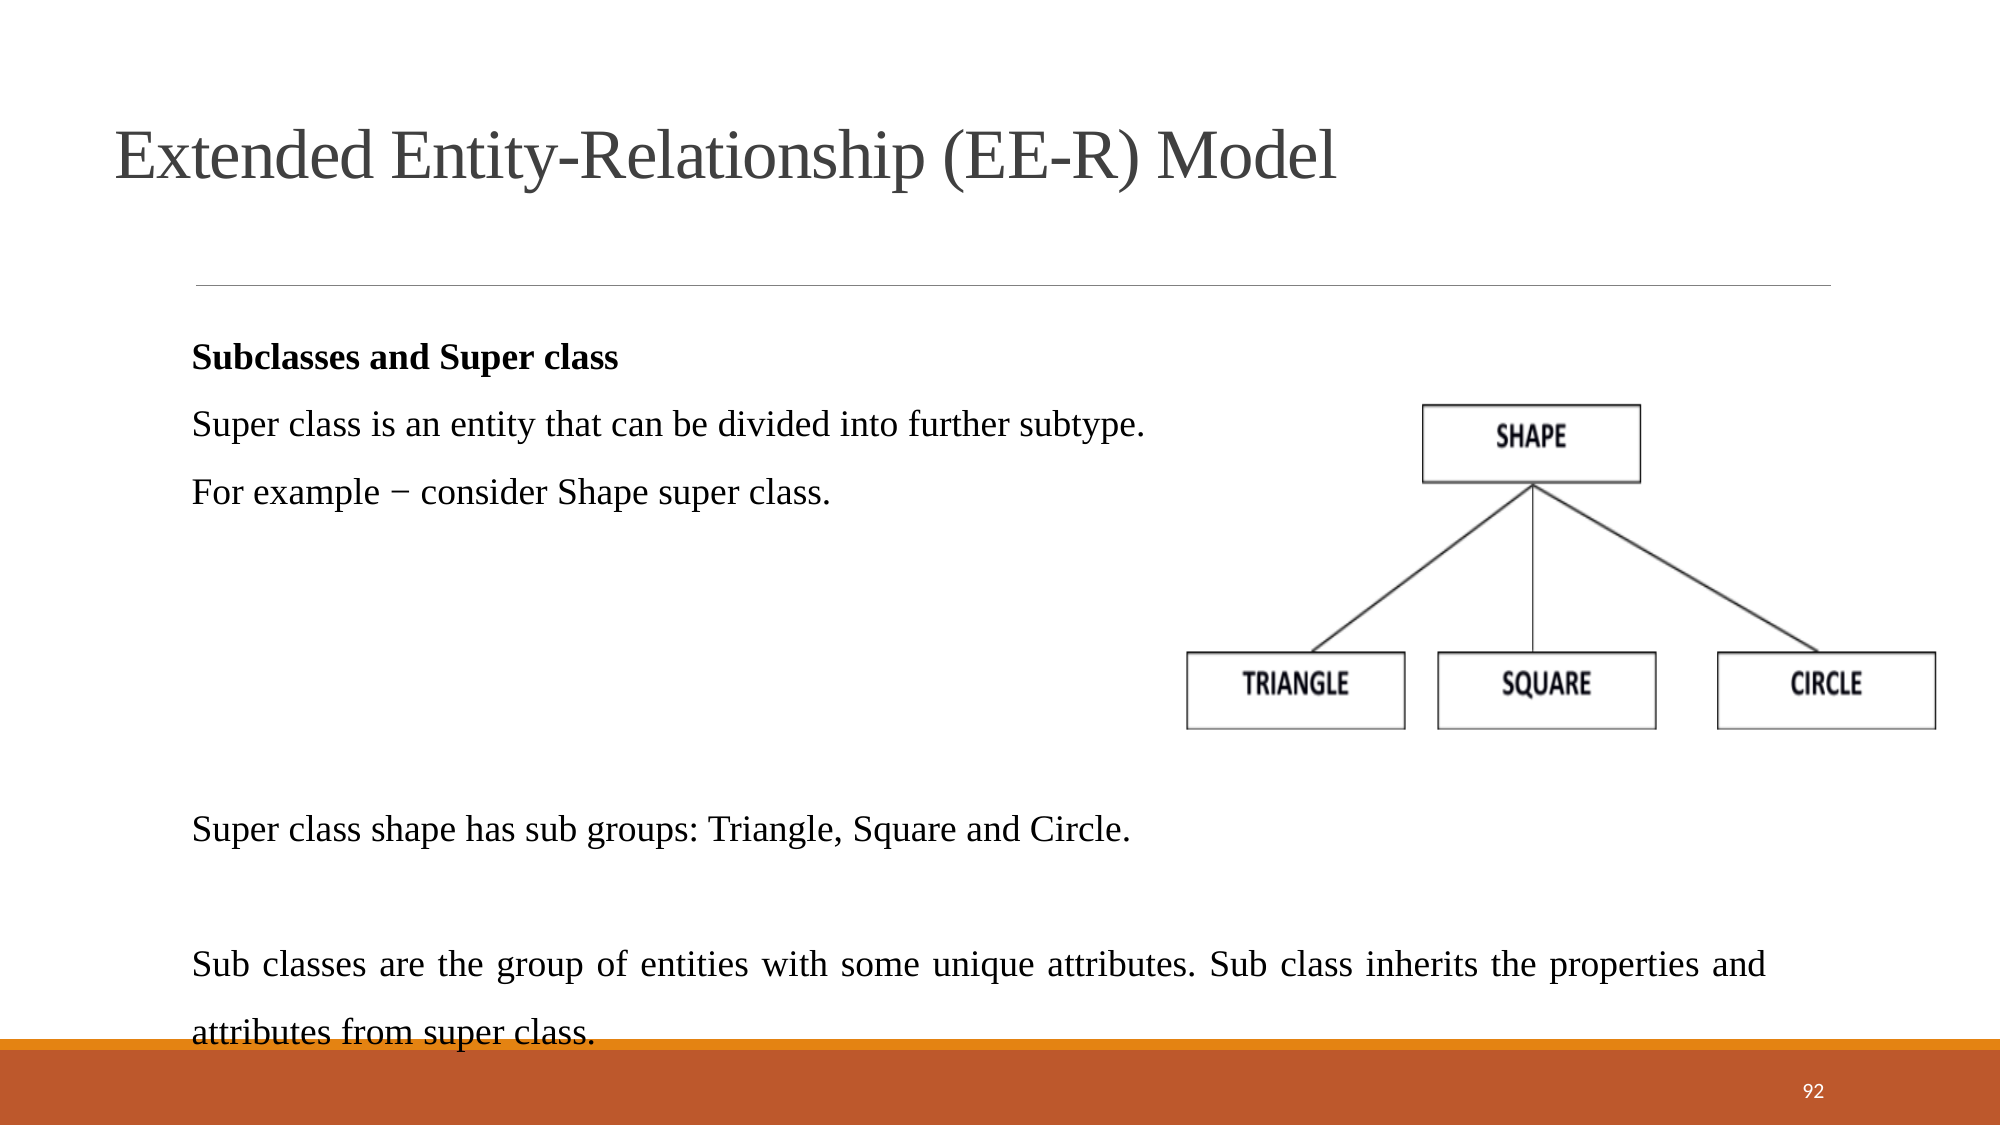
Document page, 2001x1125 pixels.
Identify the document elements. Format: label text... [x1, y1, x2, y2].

picture [1158, 358, 1967, 767]
slide_number 92 [1624, 1059, 1840, 1120]
text_box Subclasses and Super class Super class is an entity that can be divided into further subtype. For example − consider Shape super class. Super class shape has sub groups: Triangle, Square and Circle. Sub classes are the group of entities with some unique attributes. Sub class inherits the properties and attributes from super class. [176, 301, 1784, 1060]
text_box Extended Entity-Relationship (EE-R) Model [99, 59, 1946, 201]
